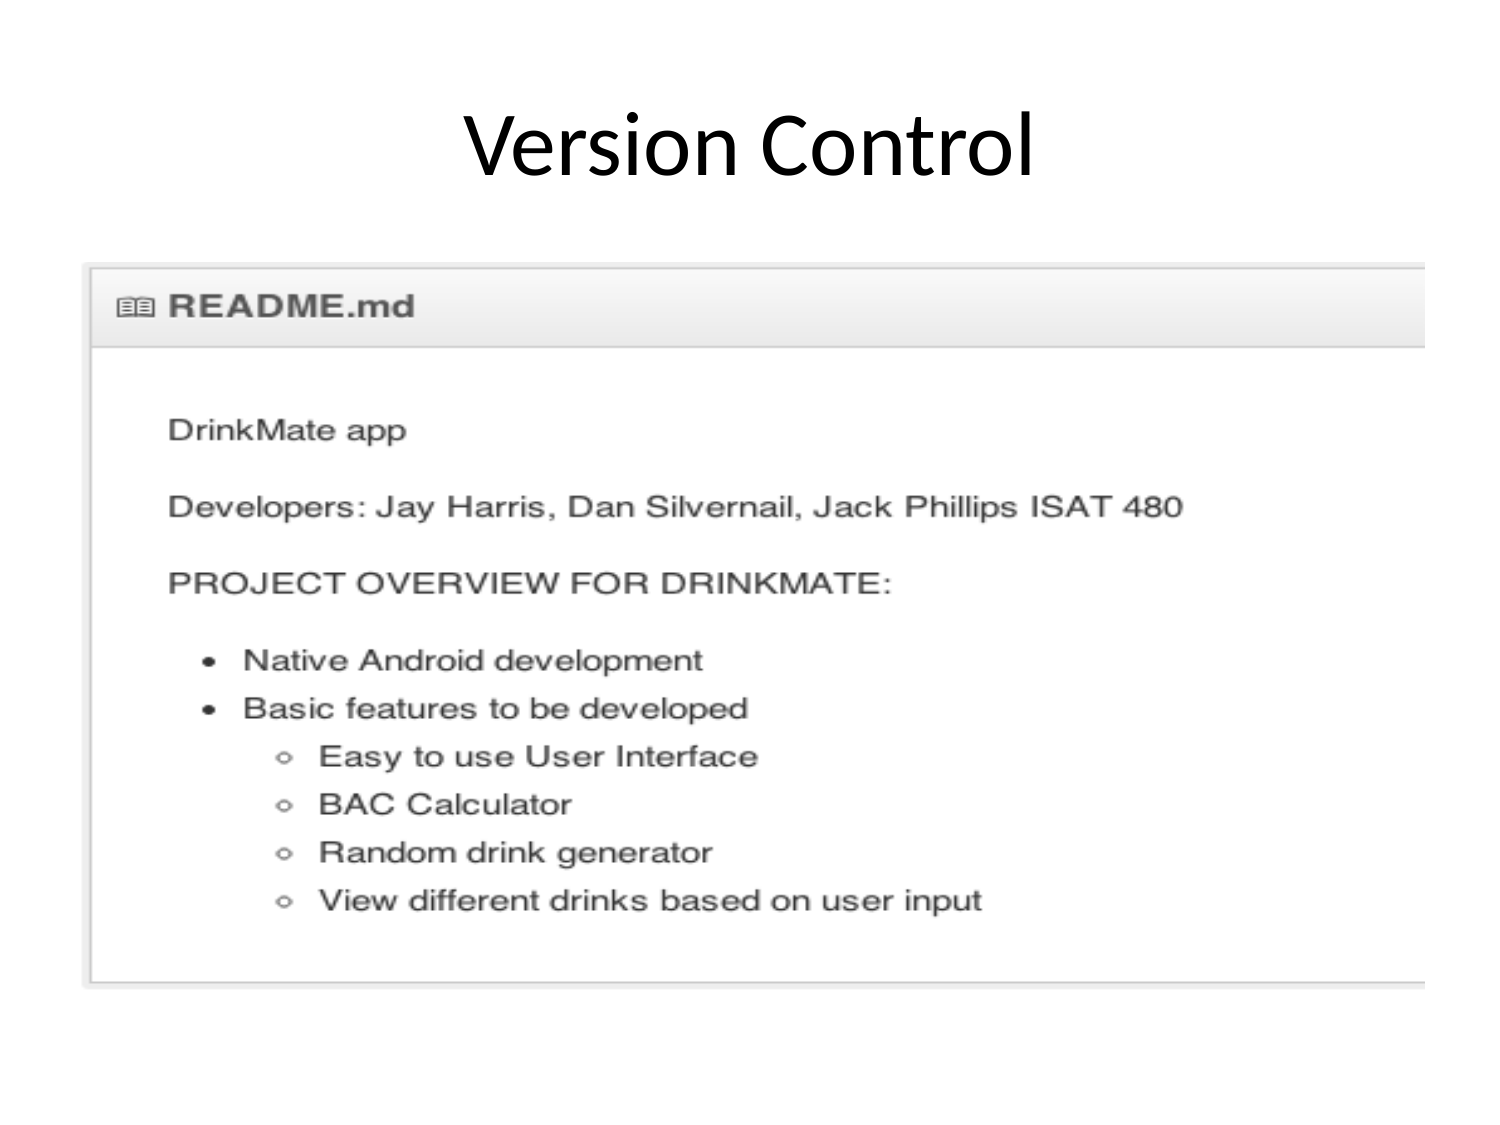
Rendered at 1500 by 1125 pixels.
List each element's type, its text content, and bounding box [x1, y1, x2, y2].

title Version Control [75, 45, 1425, 233]
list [74, 262, 1426, 1006]
